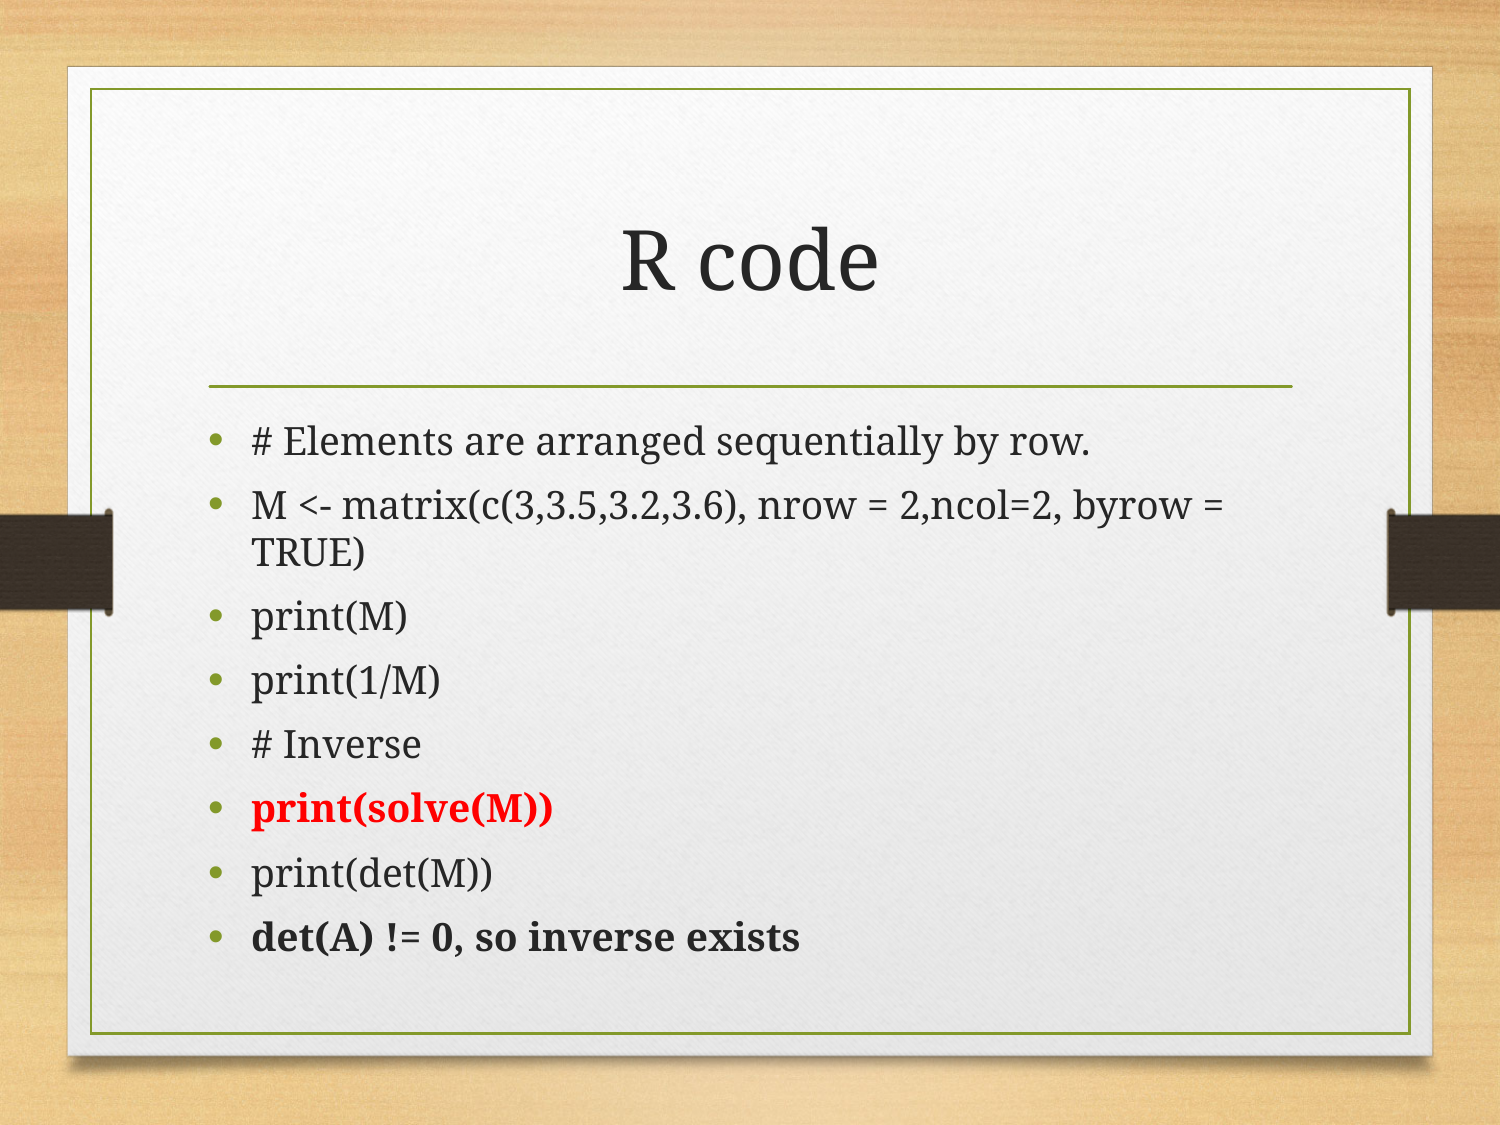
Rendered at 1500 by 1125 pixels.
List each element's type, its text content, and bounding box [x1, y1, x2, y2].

list # Elements are arranged sequentially by row. M <- matrix(c(3,3.5,3.2,3.6), nrow = 2,ncol=2, byrow = TRUE) print(M) print(1/M) # Inverse print(solve(M)) print(det(M)) det(A) != 0, so inverse exists [193, 408, 1309, 974]
title R code [193, 150, 1309, 365]
picture [0, 0, 1500, 1125]
